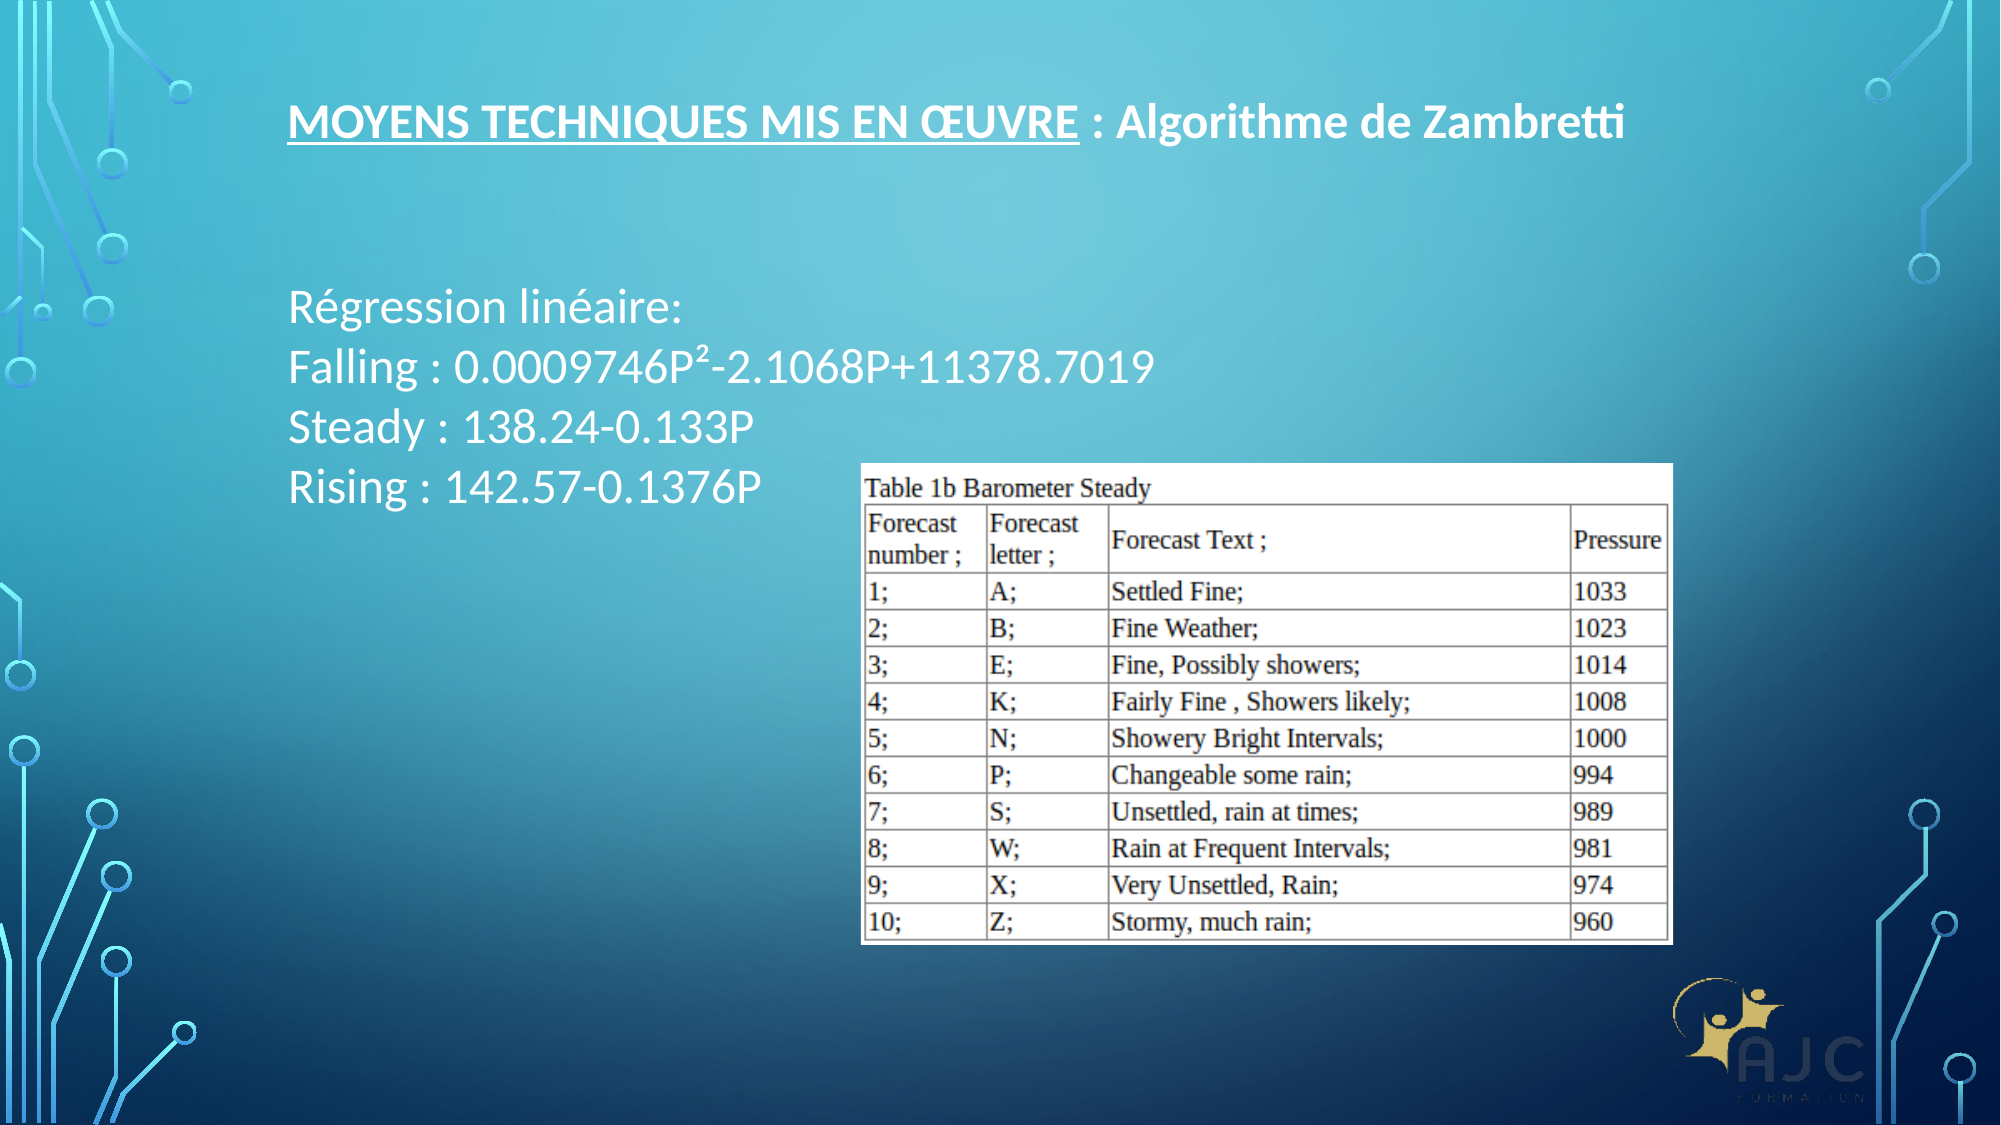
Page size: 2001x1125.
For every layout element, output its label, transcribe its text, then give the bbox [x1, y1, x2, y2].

text_box Régression linéaire: Falling : 0.0009746P²-2.1068P+11378.7019 Steady : 138.24-0.133P Rising : 142.57-0.1376P [273, 265, 1368, 521]
text_box MOYENS TECHNIQUES MIS EN ŒUVRE : Algorithme de Zambretti [247, 81, 1666, 157]
picture [860, 463, 1674, 945]
picture [1672, 977, 1865, 1102]
